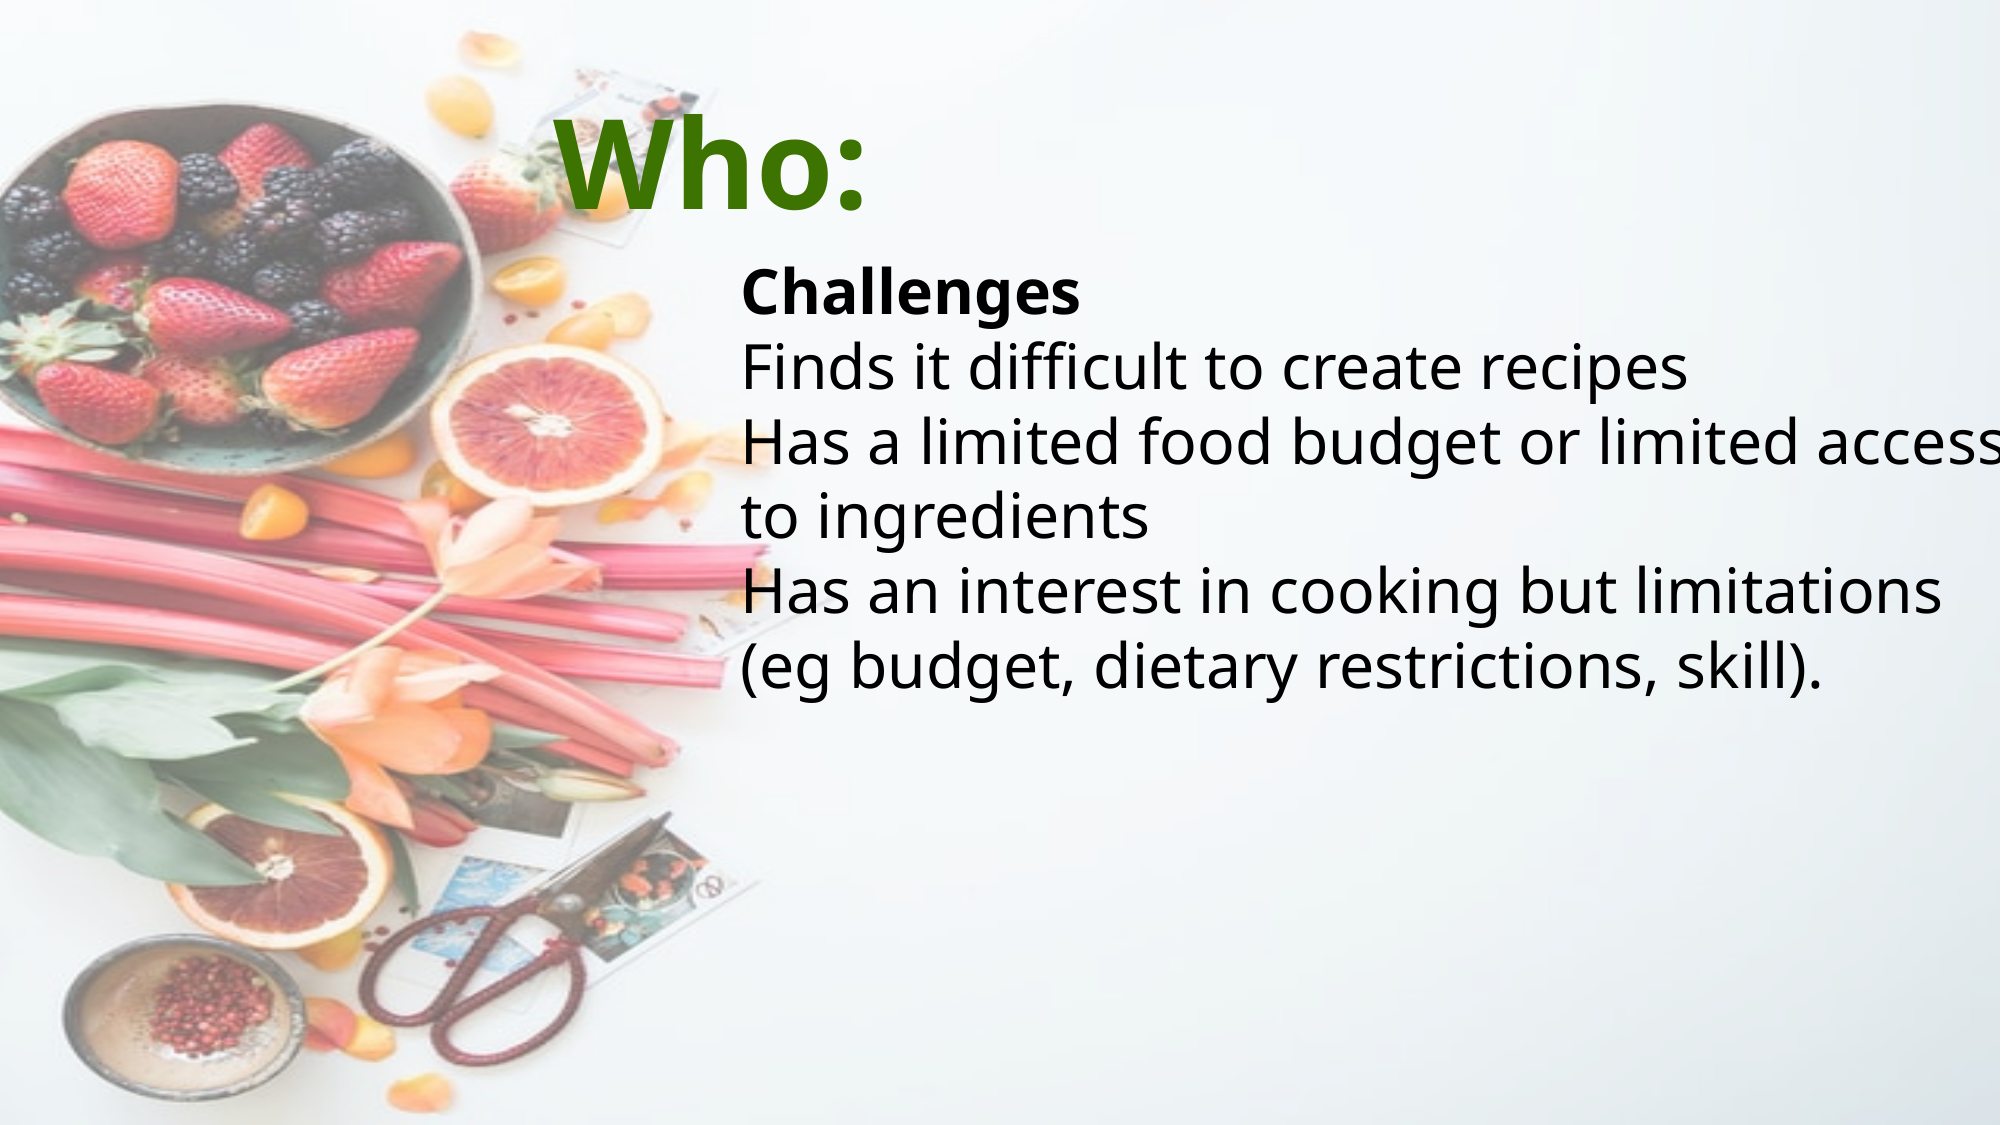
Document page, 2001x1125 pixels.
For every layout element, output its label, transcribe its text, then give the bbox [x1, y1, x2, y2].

title Who: [448, 59, 975, 245]
text_box Challenges Finds it difficult to create recipes Has a limited food budget or limited access to ingredients Has an interest in cooking but limitations (eg budget, dietary restrictions, skill). [725, 244, 2000, 709]
